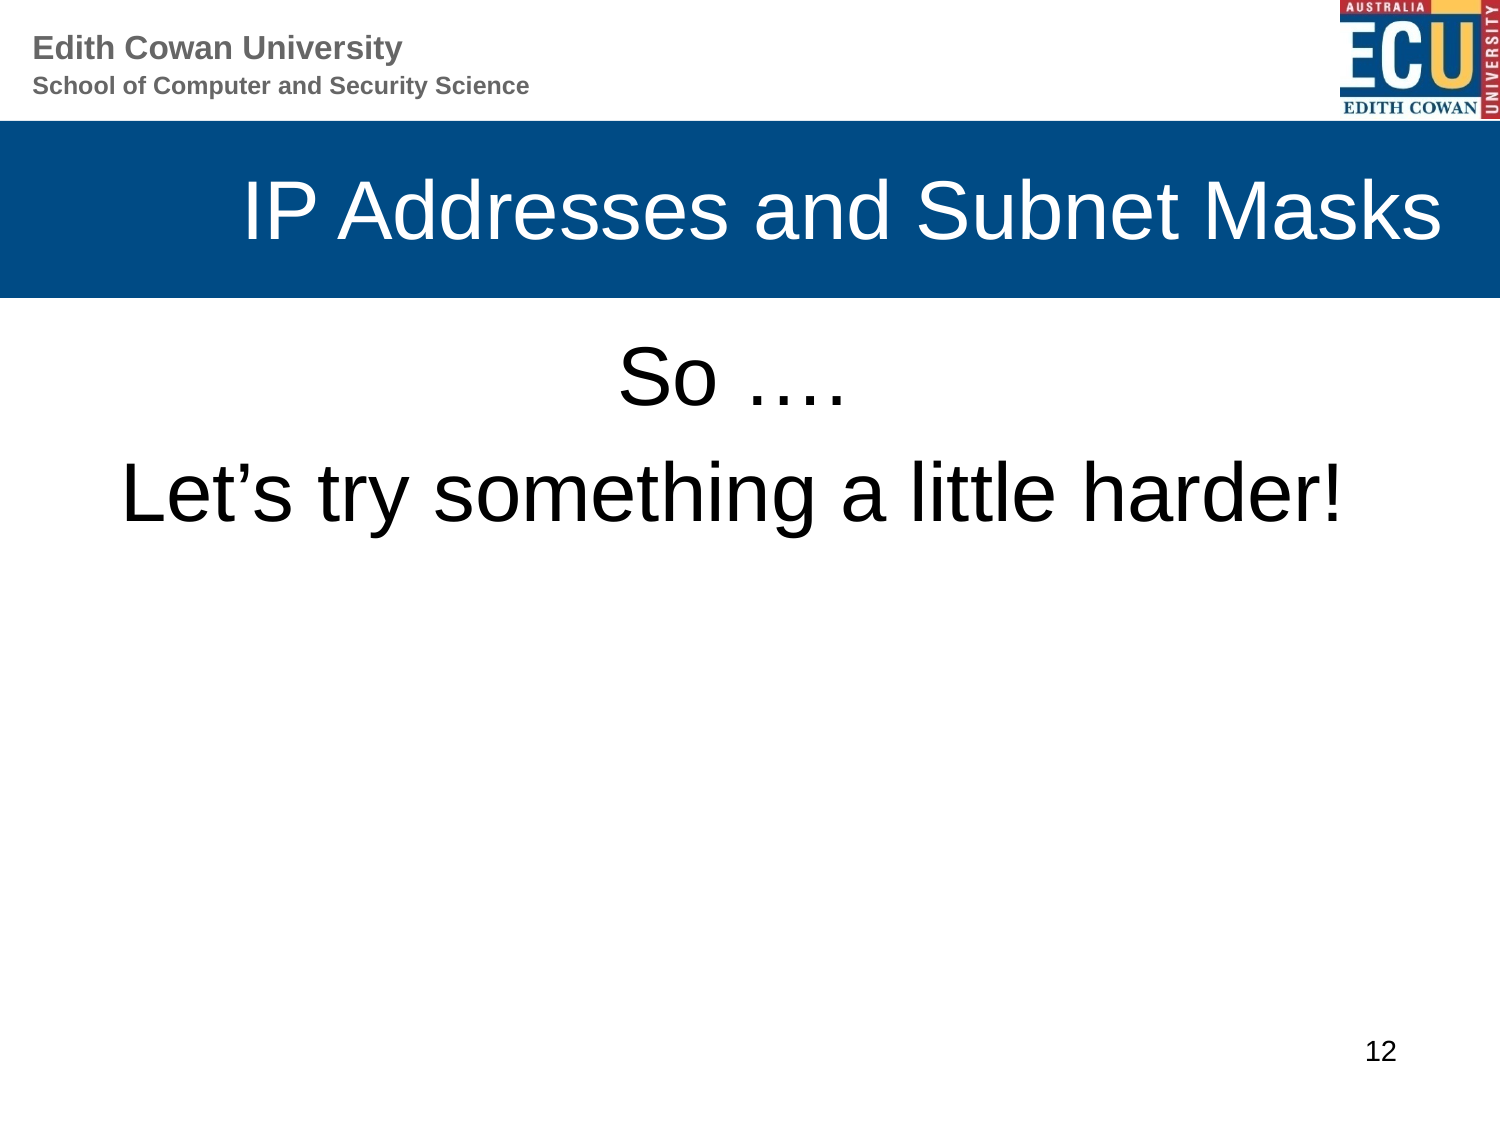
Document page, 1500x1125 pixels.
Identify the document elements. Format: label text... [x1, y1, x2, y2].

title IP Addresses and Subnet Masks [41, 123, 1459, 288]
slide_number 12 [1350, 1024, 1500, 1103]
list So …. Let’s try something a little harder! [41, 314, 1425, 1083]
picture [1340, 0, 1500, 119]
